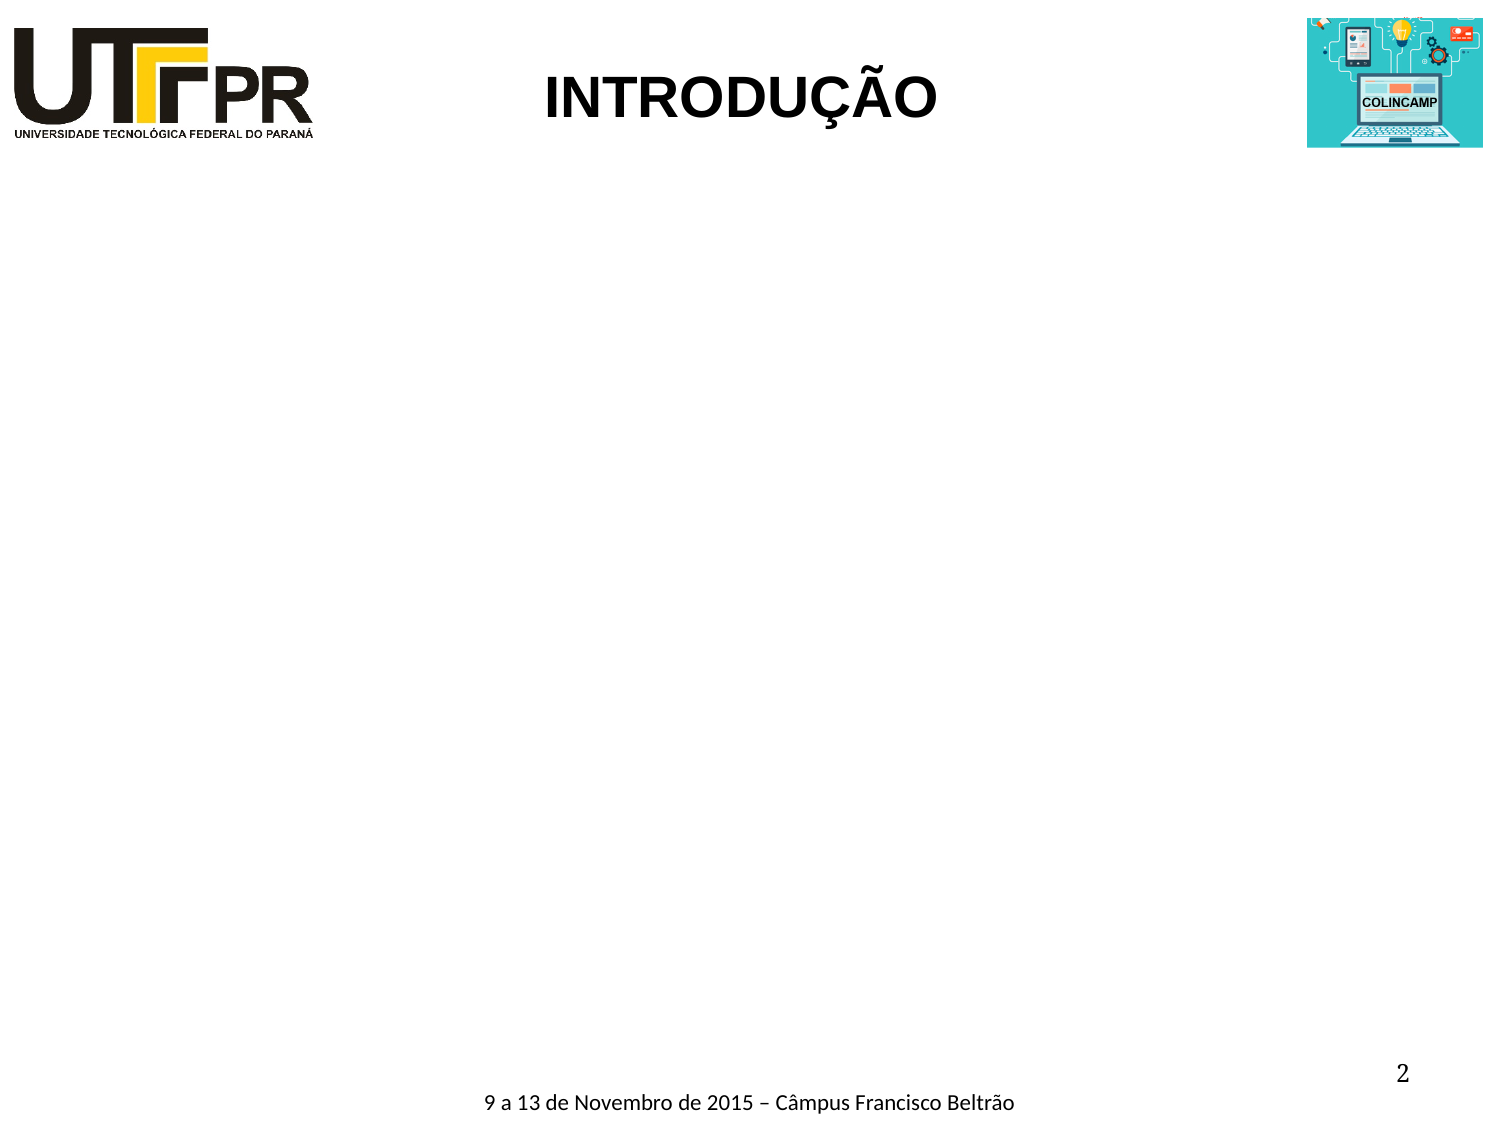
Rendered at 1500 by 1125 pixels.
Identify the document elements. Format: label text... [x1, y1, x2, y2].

text_box INTRODUÇÃO [0, 51, 9, 137]
picture [14, 27, 314, 138]
picture [1307, 17, 1483, 149]
text_box INTRODUÇÃO [318, 51, 1302, 137]
slide_number 2 [1074, 1023, 1426, 1100]
